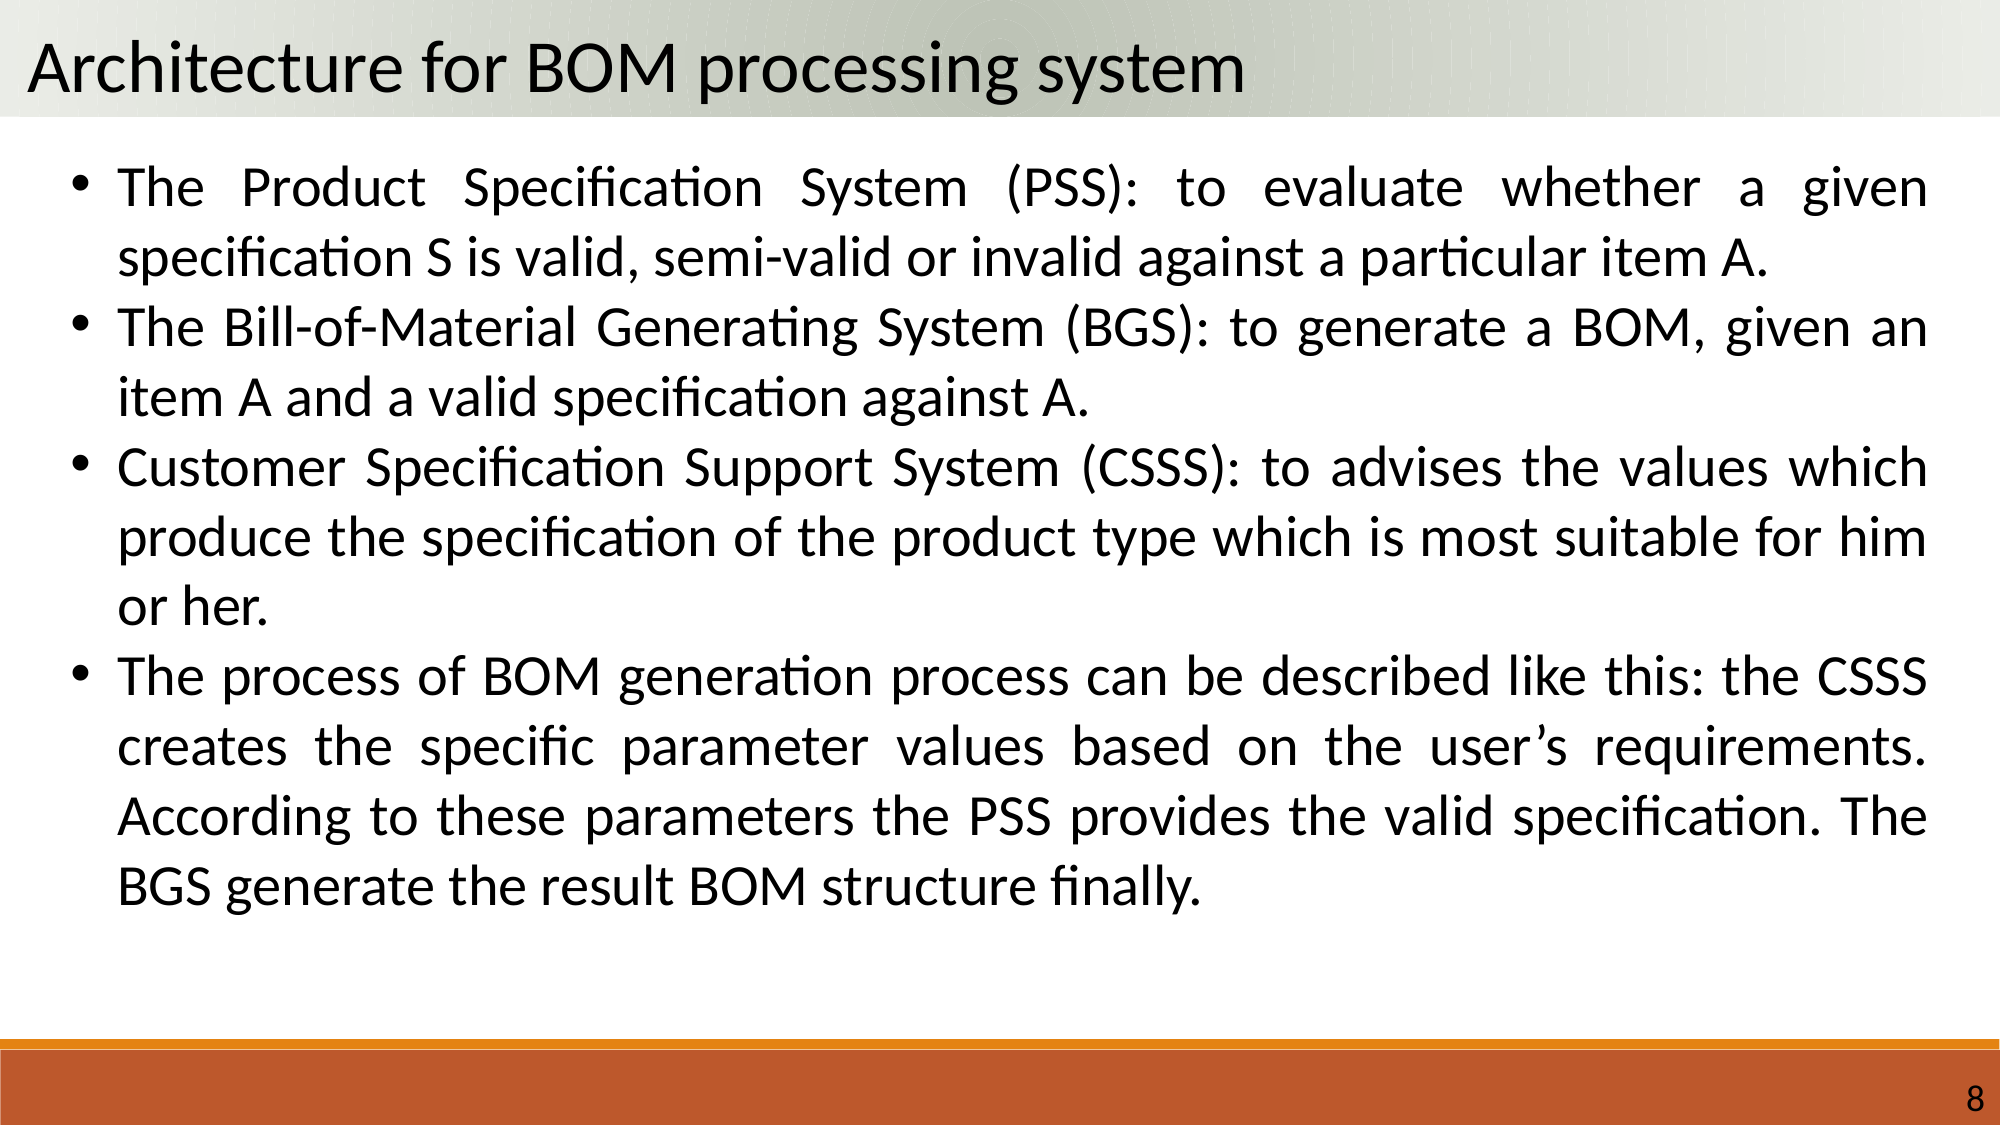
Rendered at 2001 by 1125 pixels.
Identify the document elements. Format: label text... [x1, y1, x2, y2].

slide_number 8 [1784, 1066, 2000, 1125]
text_box Architecture for BOM processing system [12, 10, 1520, 116]
text_box [0, 0, 2000, 117]
text_box The Product Specification System (PSS): to evaluate whether a given specification S is valid, semi-valid or invalid against a particular item A. The Bill-of-Material Generating System (BGS): to generate a BOM, given an item A and a valid specification against A. Customer Specification Support System (CSSS): to advises the values which produce the specification of the product type which is most suitable for him or her. The process of BOM generation process can be described like this: the CSSS creates the specific parameter values based on the user’s requirements. According to these parameters the PSS provides the valid specification. The BGS generate the result BOM structure finally. [55, 140, 1945, 925]
